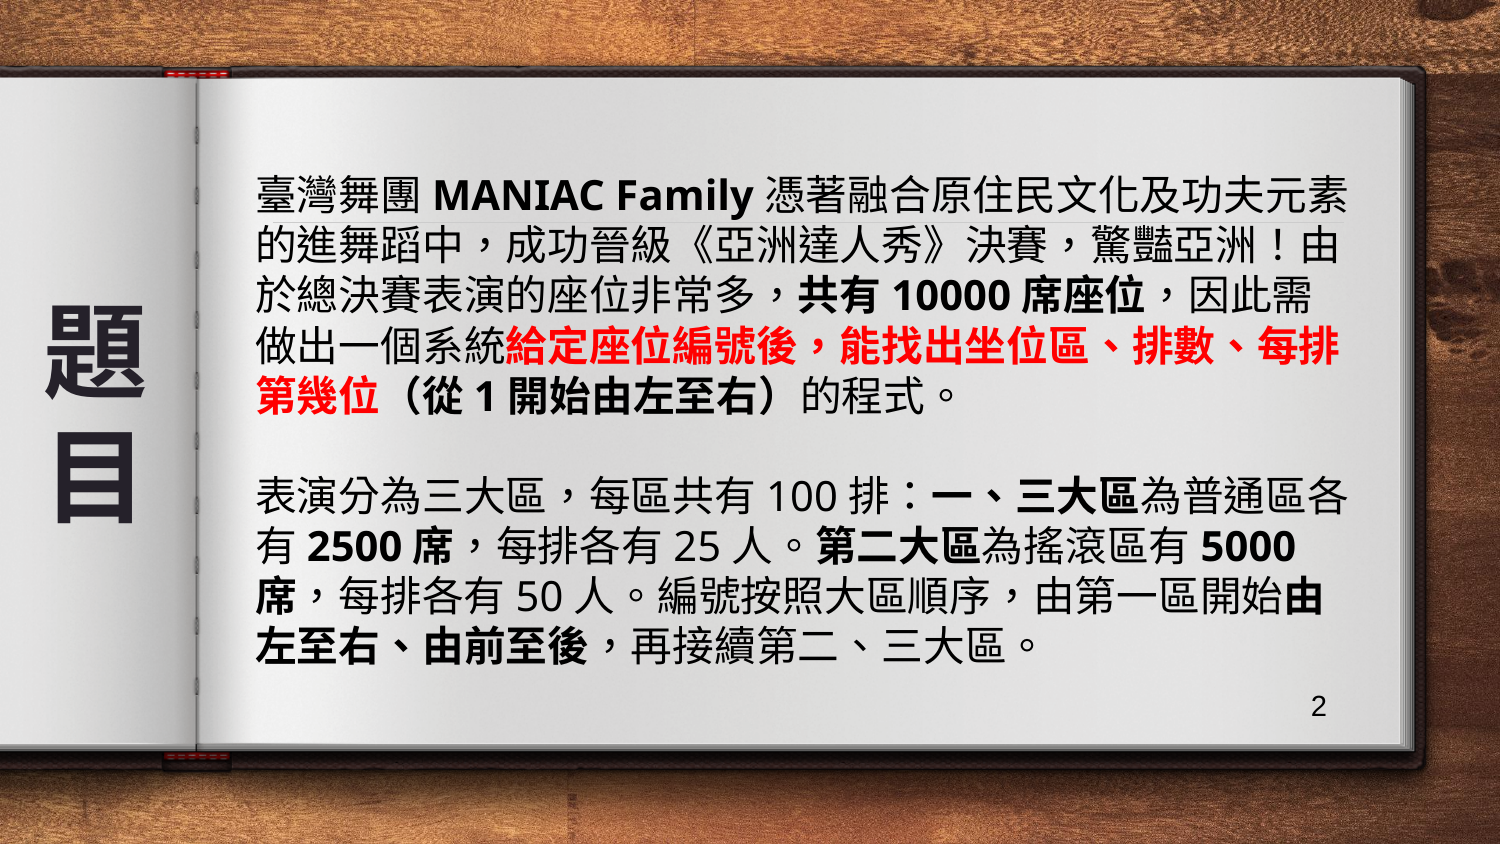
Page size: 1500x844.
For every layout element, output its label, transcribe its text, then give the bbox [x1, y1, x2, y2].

title 題 目 [28, 306, 210, 552]
picture [0, 0, 1500, 844]
slide_number 2 [1295, 672, 1386, 737]
text_box 臺灣舞團MANIAC Family憑著融合原住民文化及功夫元素的進舞蹈中，成功晉級《亞洲達人秀》決賽，驚豔亞洲！由於總決賽表演的座位非常多，共有10000席座位，因此需做出一個系統給定座位編號後，能找出坐位區、排數、每排第幾位（從1開始由左至右）的程式。 表演分為三大區，每區共有100排：一、三大區為普通區各有2500席，每排各有25人。第二大區為搖滾區有5000席，每排各有50人。編號按照大區順序，由第一區開始由左至右、由前至後，再接續第二、三大區。 [240, 161, 1366, 677]
